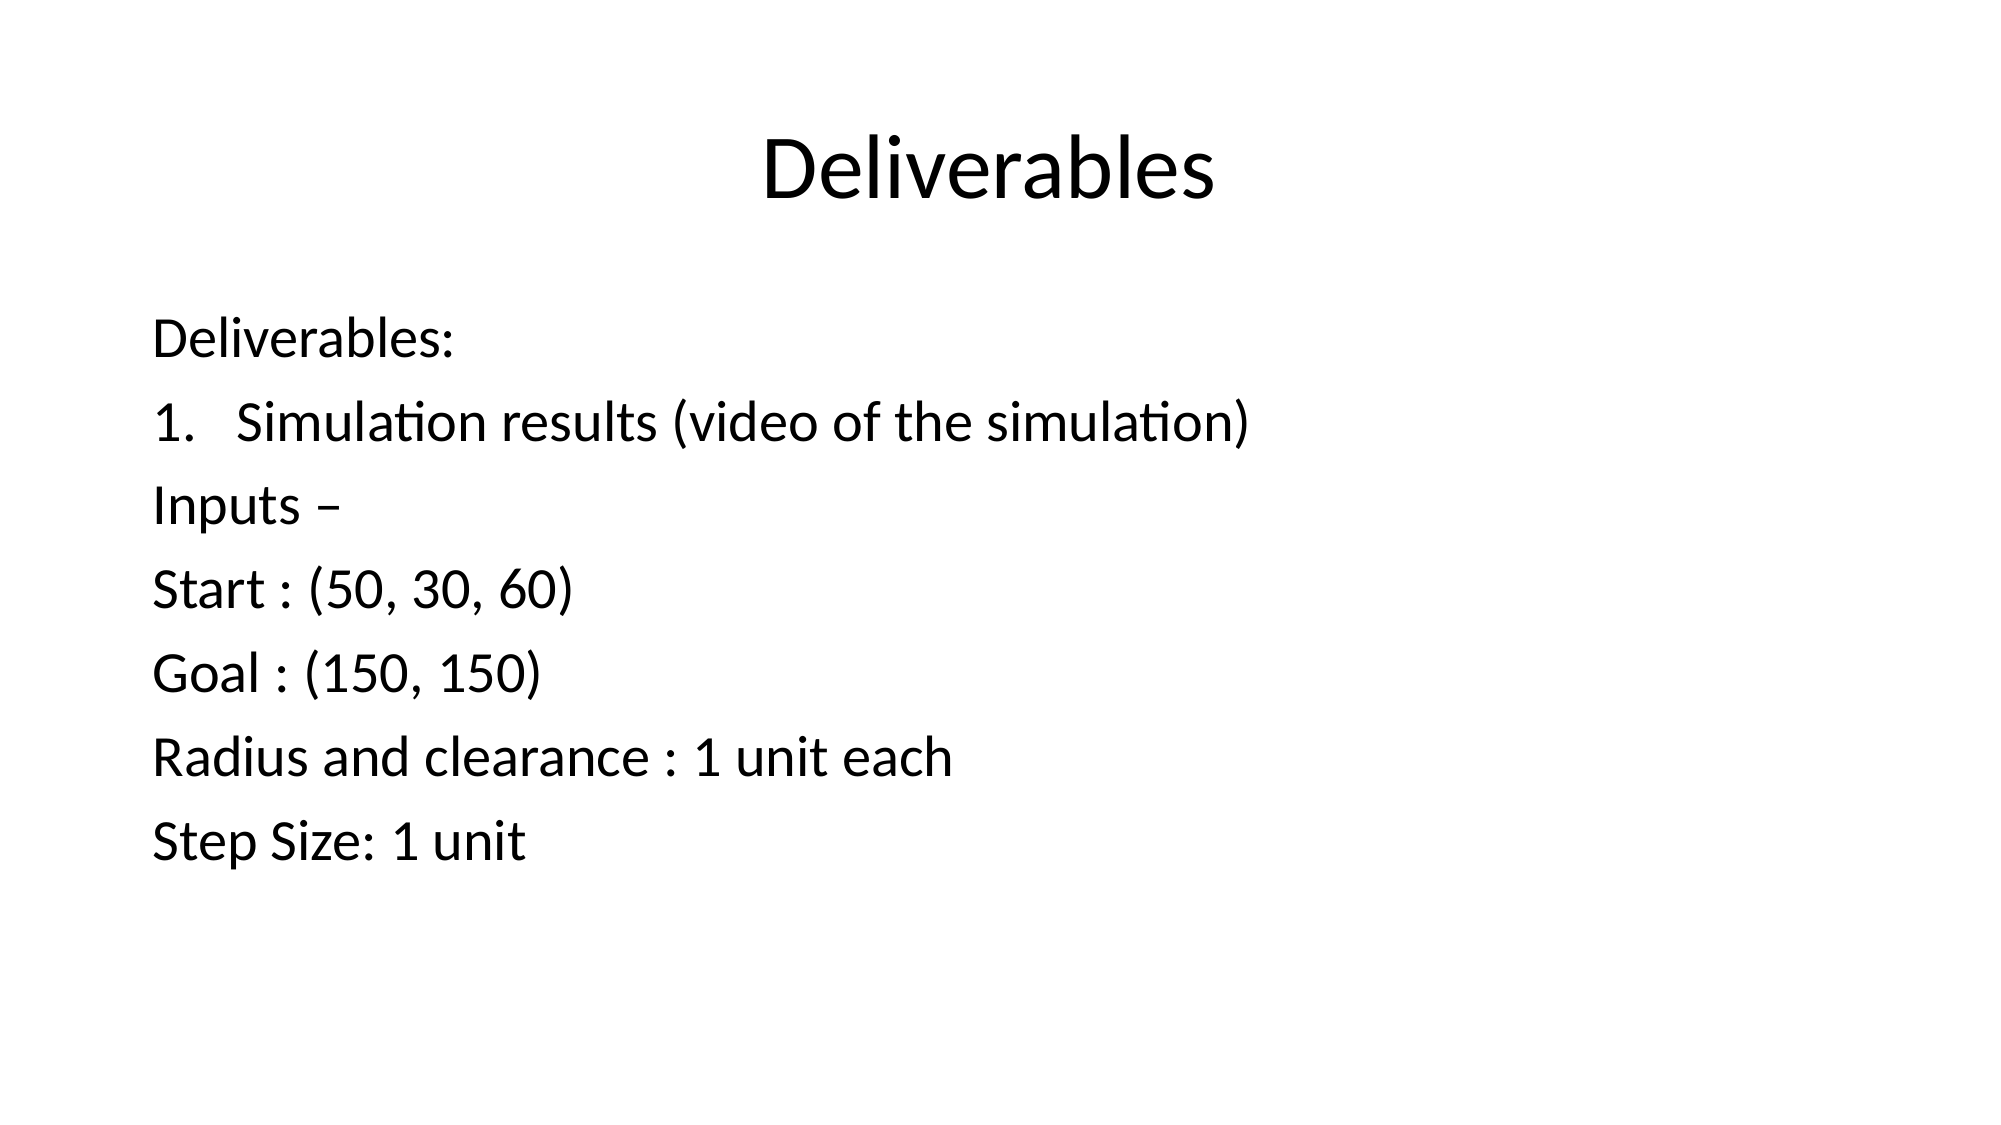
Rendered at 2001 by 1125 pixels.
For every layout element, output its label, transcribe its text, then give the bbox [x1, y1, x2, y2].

list Deliverables: Simulation results (video of the simulation) Inputs – Start : (50, 30, 60) Goal : (150, 150) Radius and clearance : 1 unit each Step Size: 1 unit [137, 299, 1863, 1066]
title Deliverables [137, 59, 1863, 278]
